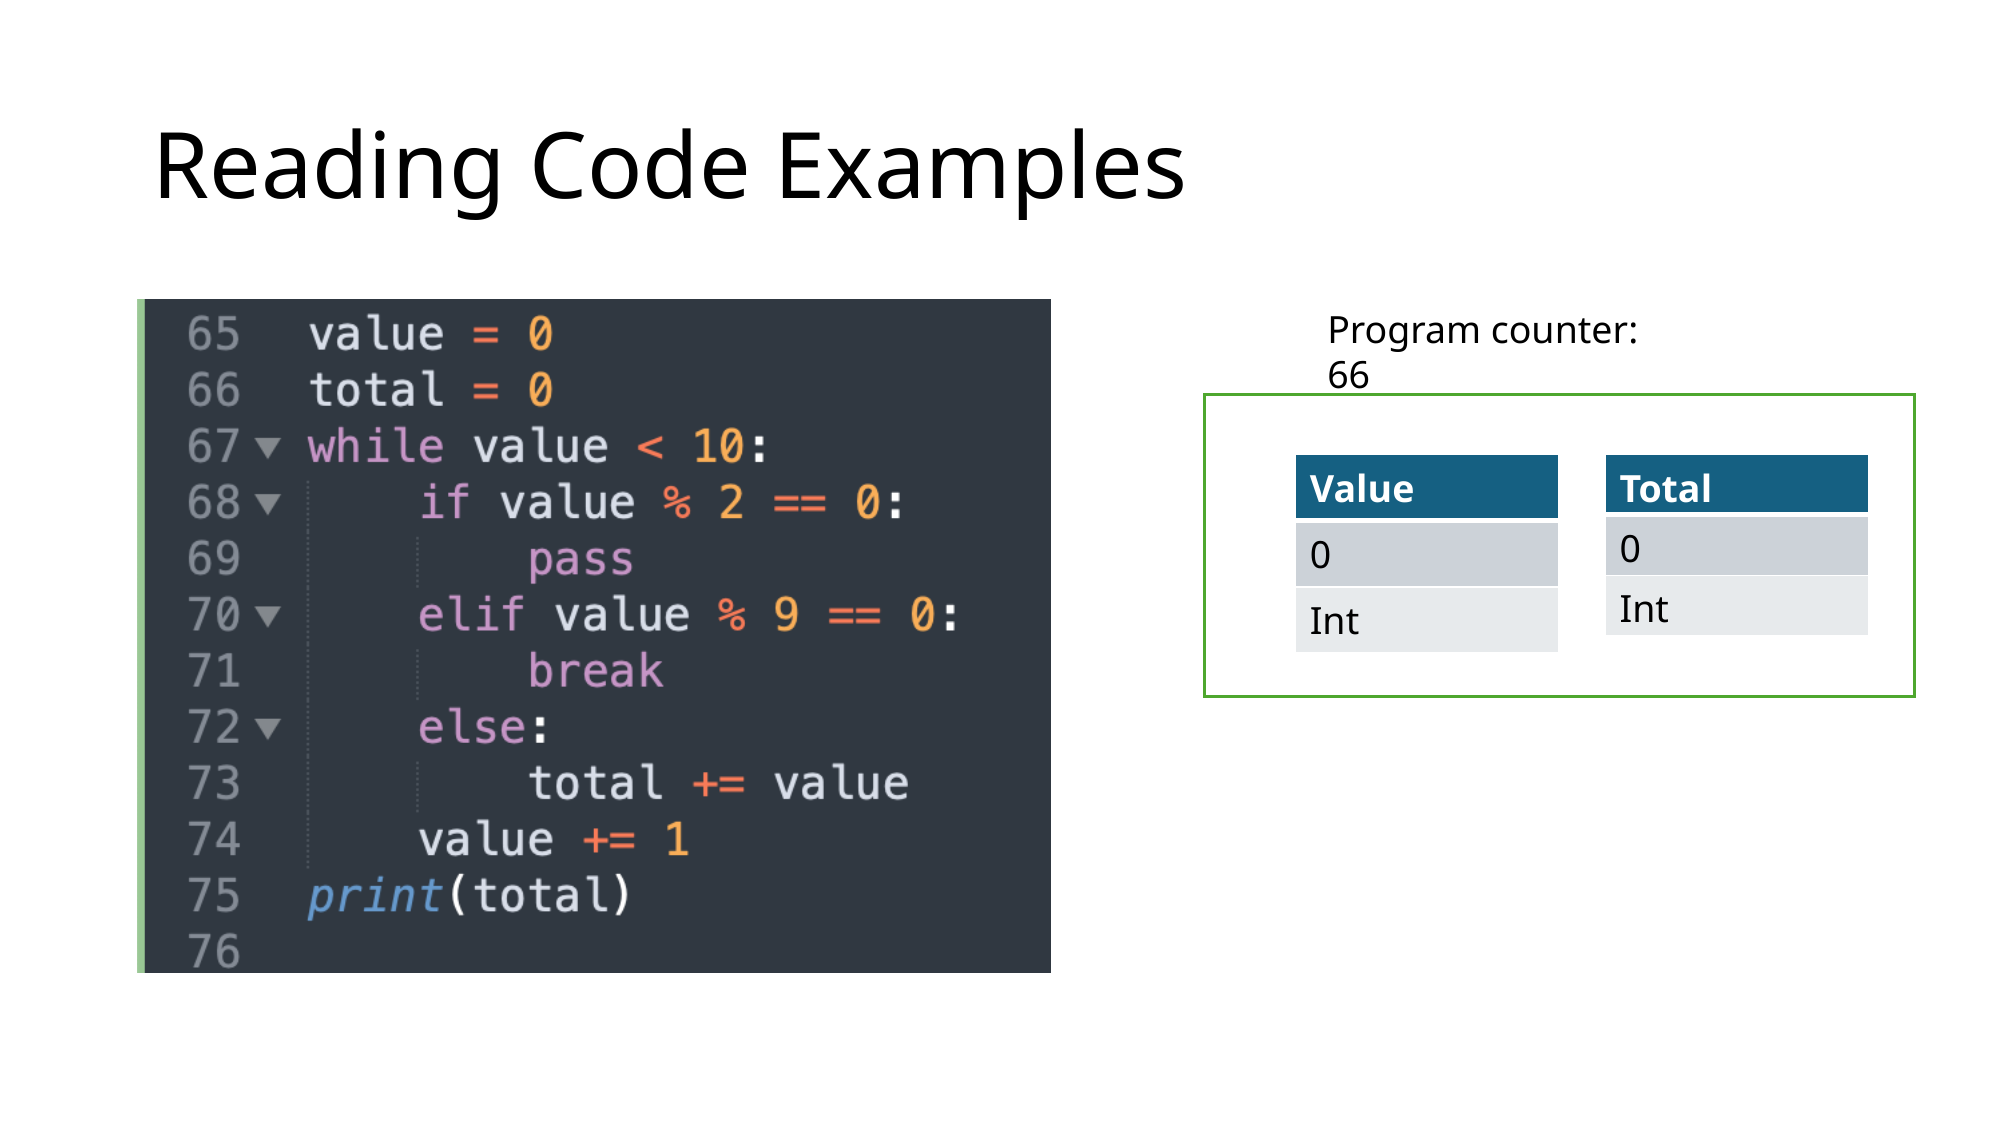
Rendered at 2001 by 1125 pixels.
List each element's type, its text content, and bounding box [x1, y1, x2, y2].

text_box [1203, 393, 1916, 698]
table_cell Int [1606, 576, 1868, 635]
table_cell 0 [1606, 517, 1868, 575]
table_header Total [1606, 455, 1868, 512]
title Reading Code Examples [137, 59, 1863, 278]
text_box Program counter: 66 [1312, 298, 1684, 393]
picture [136, 299, 1051, 974]
